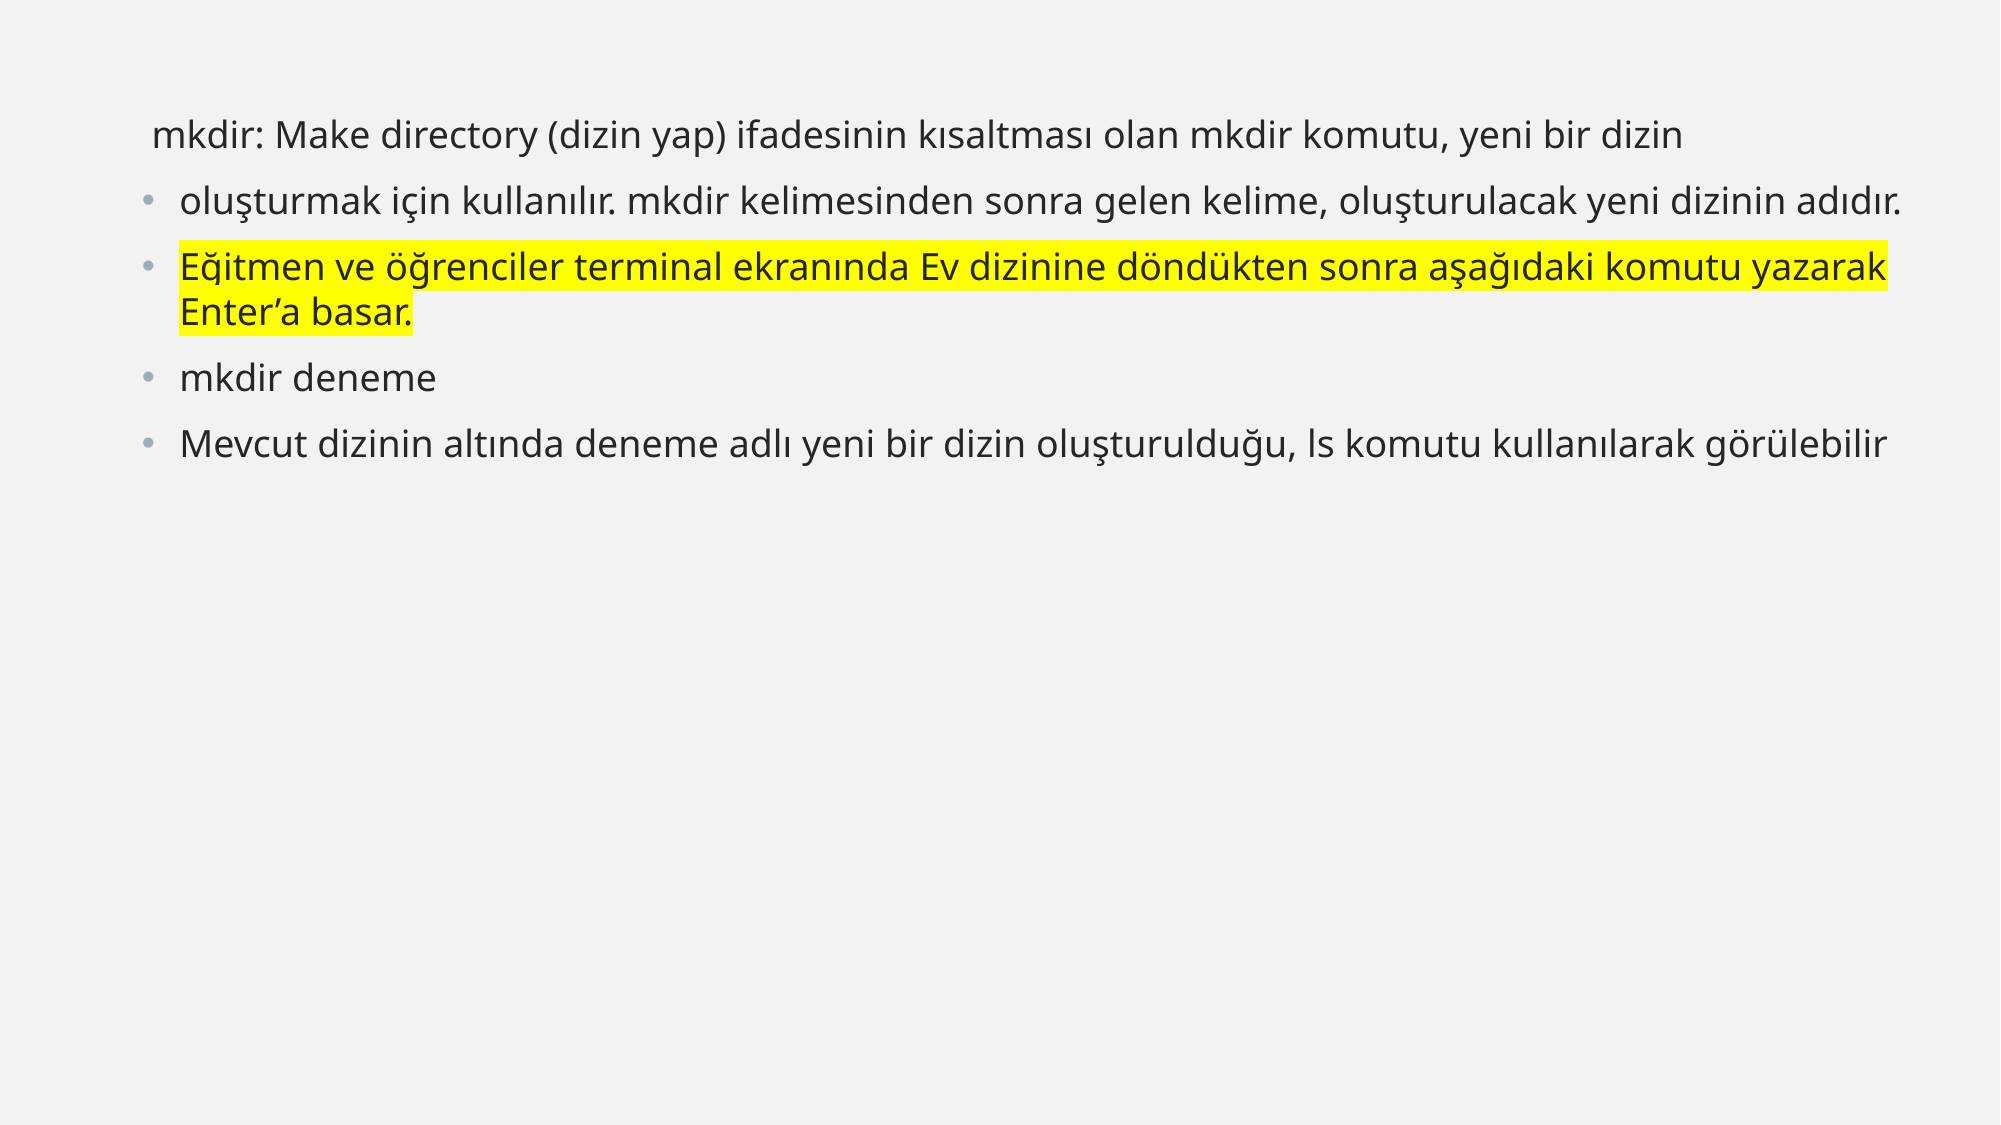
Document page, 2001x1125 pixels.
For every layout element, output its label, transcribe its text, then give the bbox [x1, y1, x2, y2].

list mkdir: Make directory (dizin yap) ifadesinin kısaltması olan mkdir komutu, yeni bir dizin oluşturmak için kullanılır. mkdir kelimesinden sonra gelen kelime, oluşturulacak yeni dizinin adıdır. Eğitmen ve öğrenciler terminal ekranında Ev dizinine döndükten sonra aşağıdaki komutu yazarak Enter’a basar. mkdir deneme Mevcut dizinin altında deneme adlı yeni bir dizin oluşturulduğu, ls komutu kullanılarak görülebilir [126, 103, 1923, 942]
